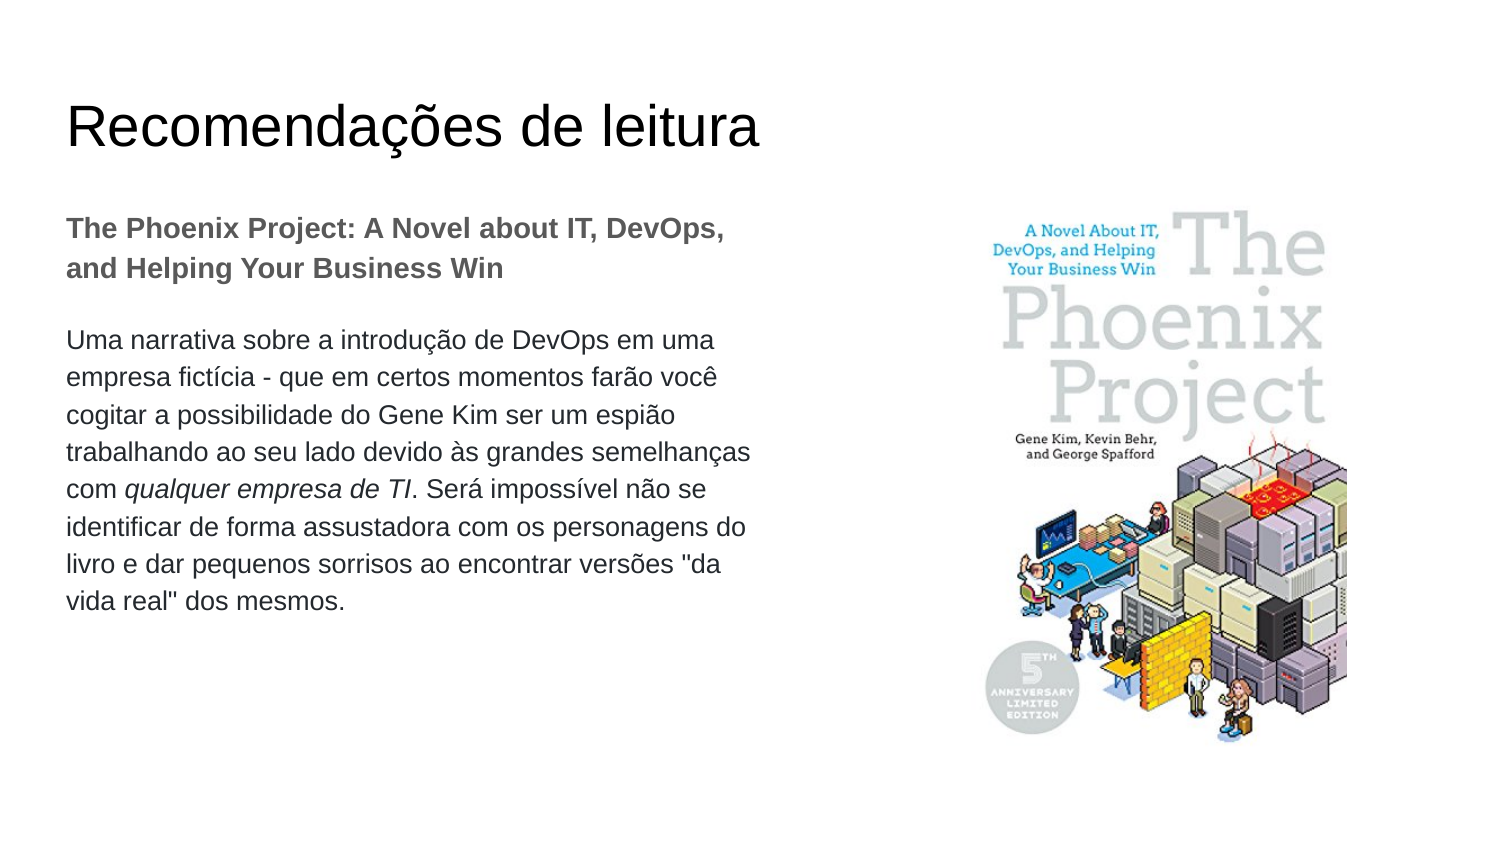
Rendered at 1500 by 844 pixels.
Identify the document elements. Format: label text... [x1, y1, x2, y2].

picture [971, 188, 1347, 750]
list The Phoenix Project: A Novel about IT, DevOps, and Helping Your Business Win Uma narrativa sobre a introdução de DevOps em uma empresa fictícia - que em certos momentos farão você cogitar a possibilidade do Gene Kim ser um espião trabalhando ao seu lado devido às grandes semelhanças com qualquer empresa de TI. Será impossível não se identificar de forma assustadora com os personagens do livro e dar pequenos sorrisos ao encontrar versões "da vida real" dos mesmos. [51, 189, 781, 750]
title Recomendações de leitura [51, 72, 1449, 167]
